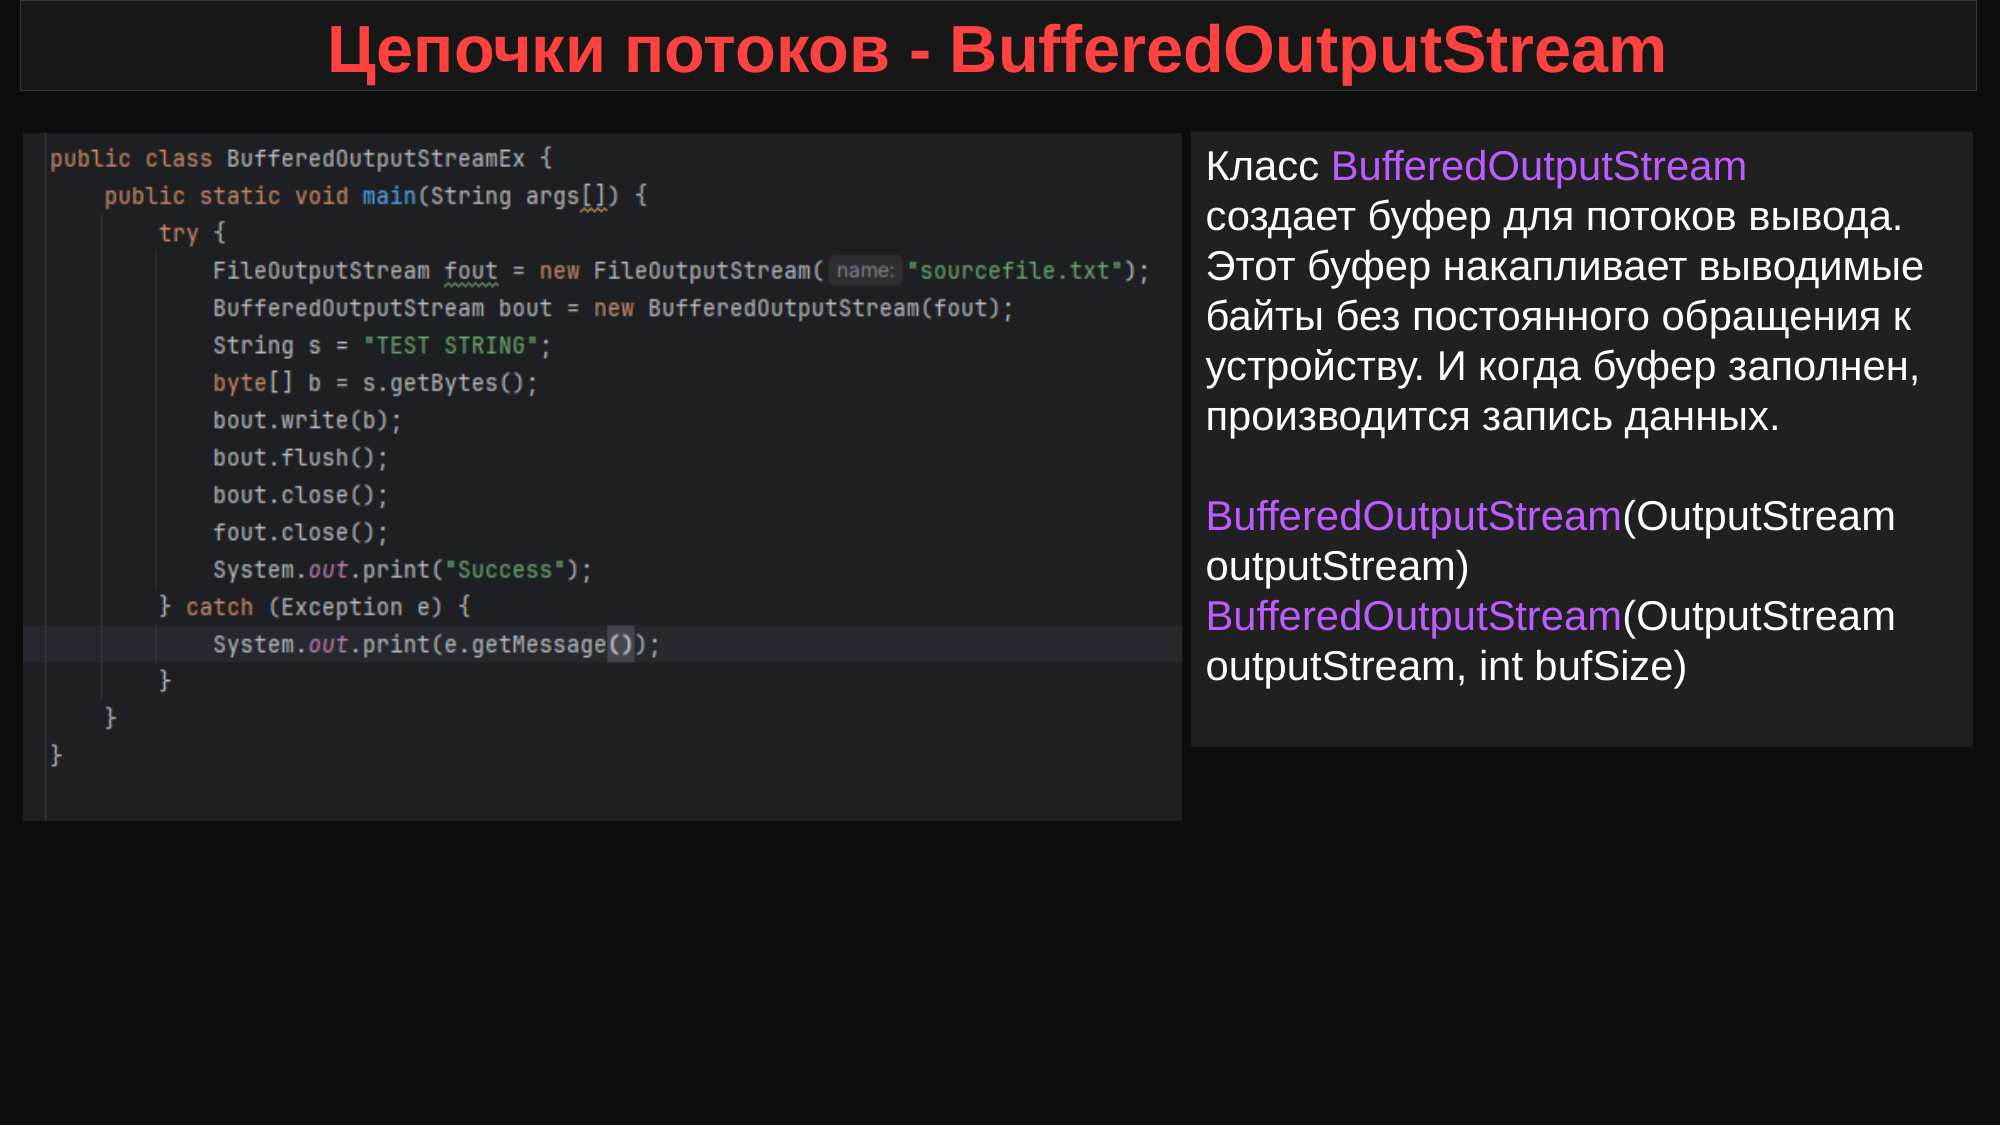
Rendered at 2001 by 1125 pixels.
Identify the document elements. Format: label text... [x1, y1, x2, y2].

text_box Класс BufferedOutputStream создает буфер для потоков вывода. Этот буфер накапливает выводимые байты без постоянного обращения к устройству. И когда буфер заполнен, производится запись данных. BufferedOutputStream(OutputStream outputStream) BufferedOutputStream(OutputStream outputStream, int bufSize) [1190, 131, 1973, 747]
picture [23, 133, 1182, 821]
title Цепочки потоков - BufferedOutputStream [20, 0, 1977, 91]
